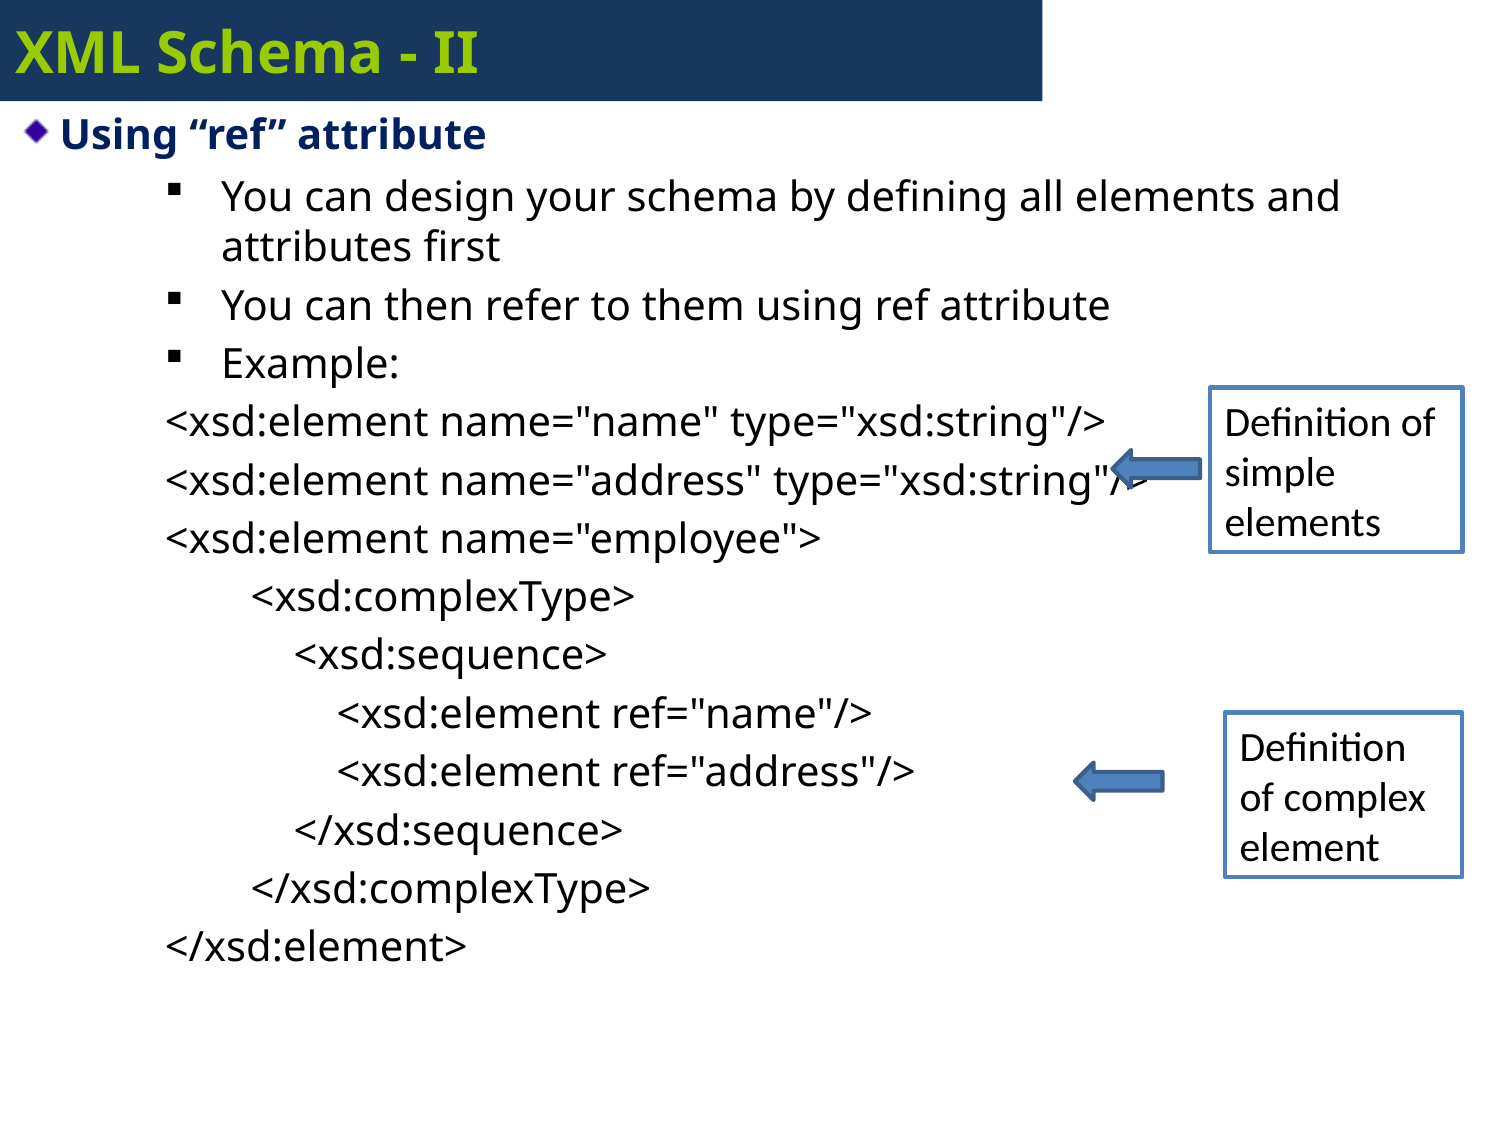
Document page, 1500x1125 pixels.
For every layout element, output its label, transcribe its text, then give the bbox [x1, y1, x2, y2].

title XML Schema - II [0, 0, 1043, 102]
picture [22, 117, 52, 147]
text_box You can design your schema by defining all elements and attributes first You can then refer to them using ref attribute Example: <xsd:element name="name" type="xsd:string"/> <xsd:element name="address" type="xsd:string"/> <xsd:element name="employee"> <xsd:complexType> <xsd:sequence> <xsd:element ref="name"/> <xsd:element ref="address"/> </xsd:sequence> </xsd:complexType> </xsd:element> [74, 162, 1500, 1088]
text_box Definition of complex element [1223, 710, 1464, 879]
text_box [1110, 448, 1203, 490]
text_box Definition of simple elements [1208, 385, 1465, 554]
list Using “ref” attribute [7, 99, 1489, 1050]
text_box [1072, 760, 1165, 802]
